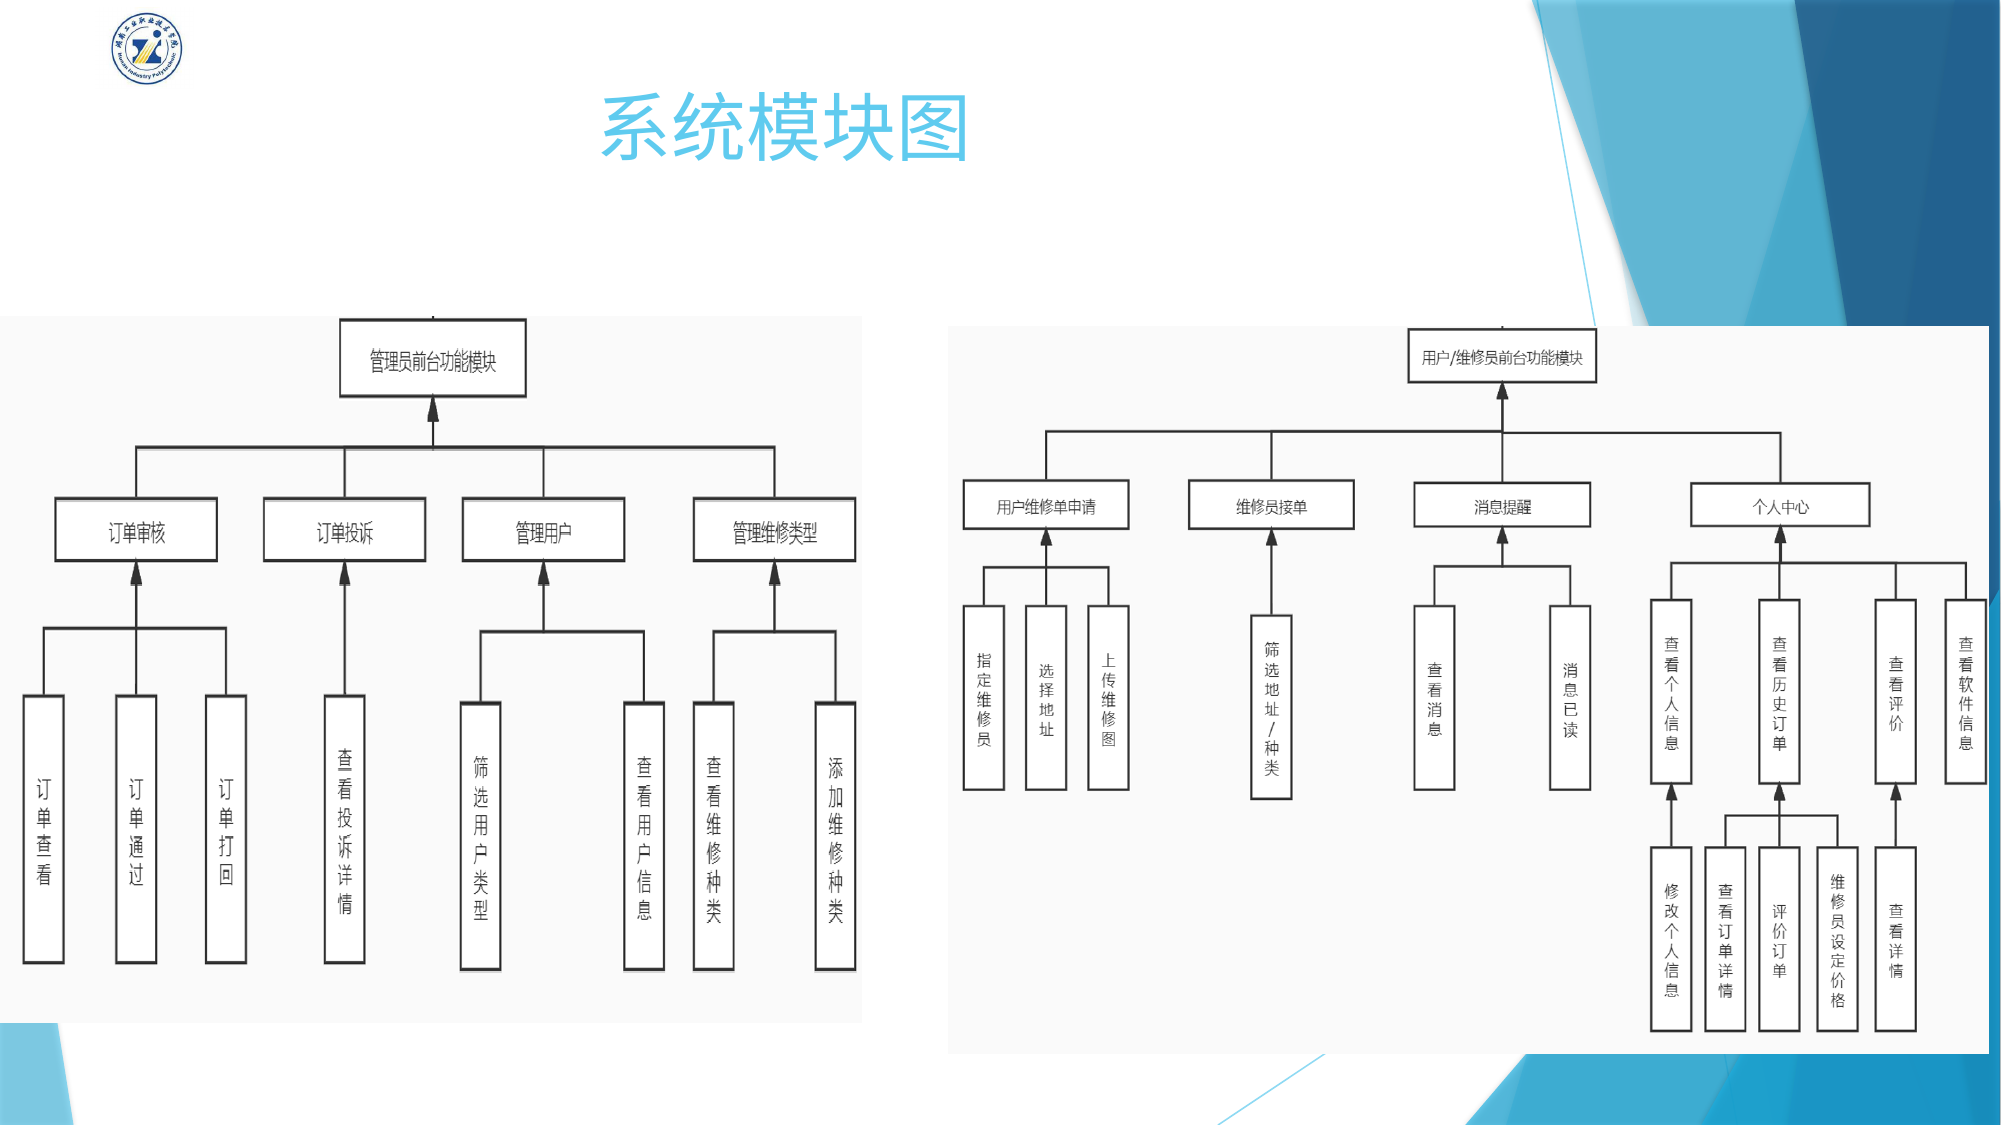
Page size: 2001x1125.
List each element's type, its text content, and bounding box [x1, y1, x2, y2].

picture [94, 7, 195, 90]
picture [0, 316, 862, 1024]
title 系统模块图 [78, 73, 1489, 290]
picture [947, 325, 1990, 1055]
